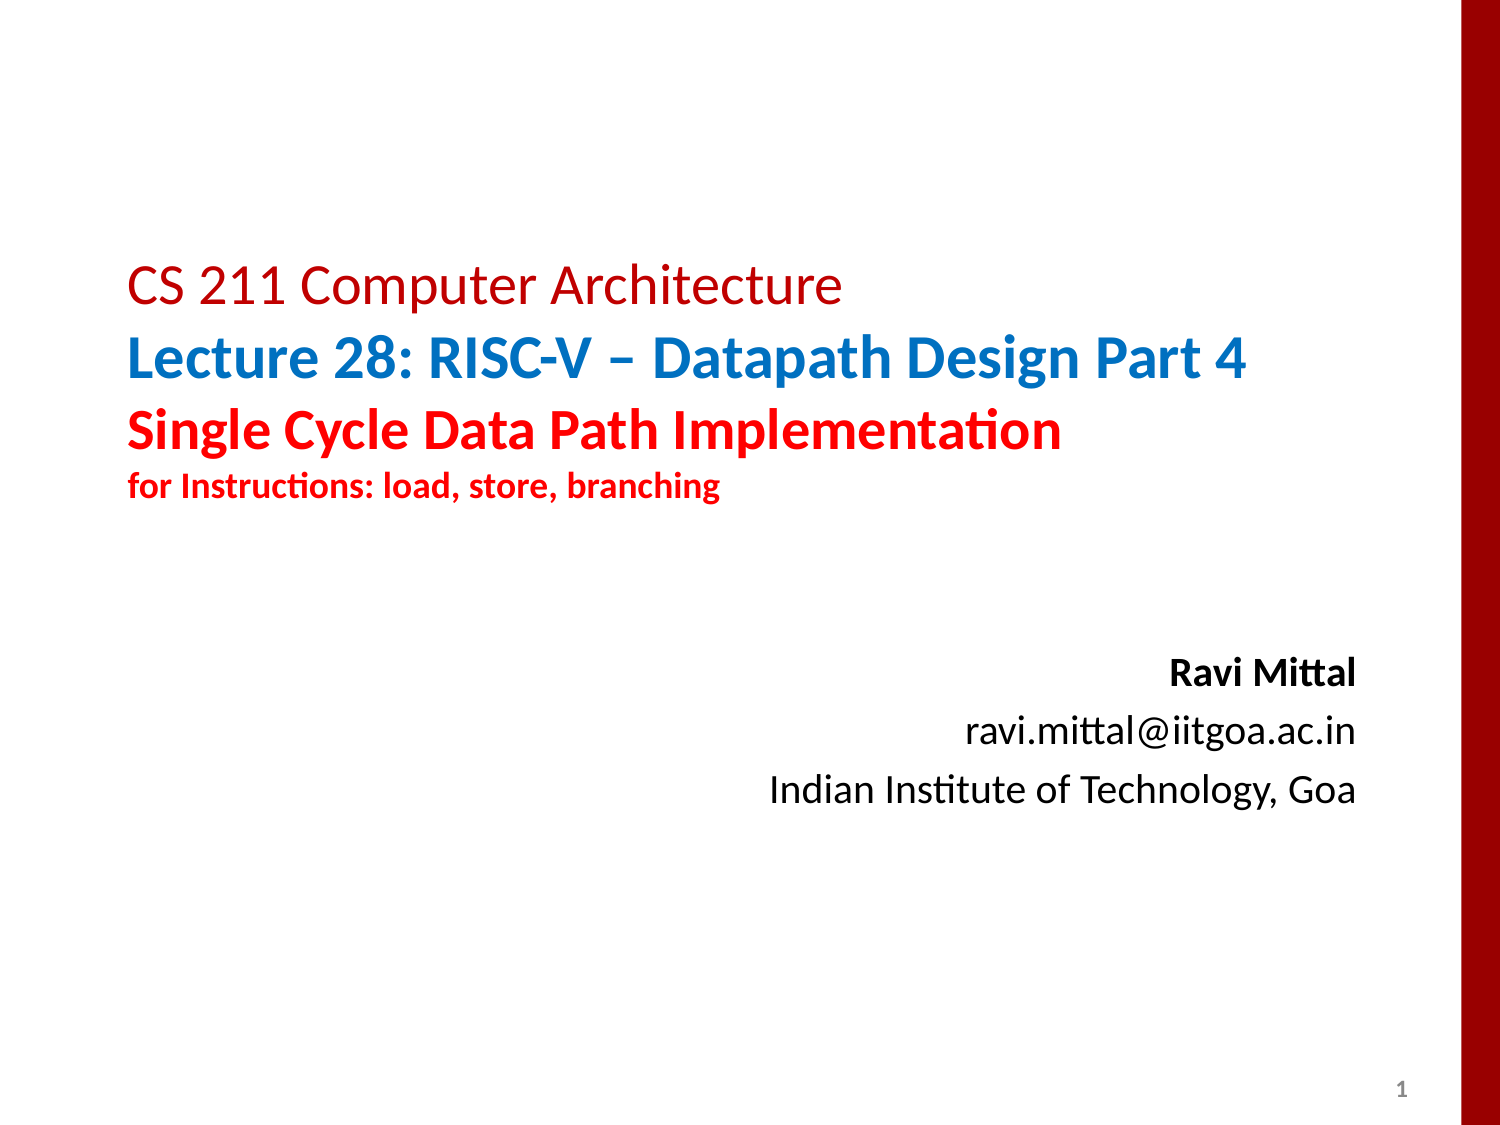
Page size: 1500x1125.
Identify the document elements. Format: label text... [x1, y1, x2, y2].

subtitle Ravi Mittal ravi.mittal@iitgoa.ac.in Indian Institute of Technology, Goa [112, 637, 1372, 925]
title CS 211 Computer Architecture Lecture 28: RISC-V – Datapath Design Part 4 Single Cycle Data Path Implementation for Instructions: load, store, branching [112, 255, 1388, 497]
